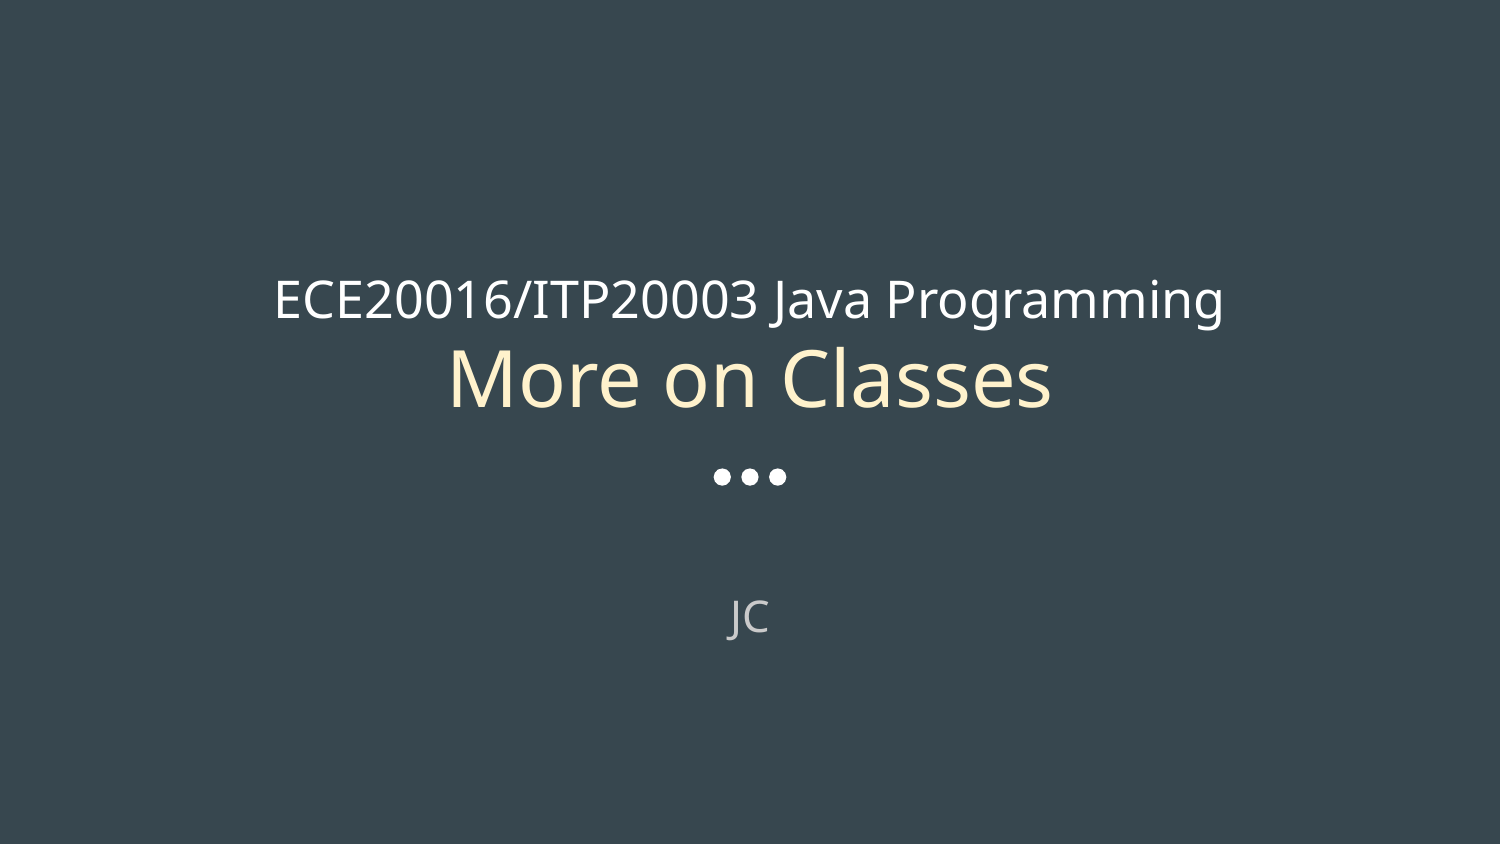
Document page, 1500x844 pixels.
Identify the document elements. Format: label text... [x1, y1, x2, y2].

title ECE20016/ITP20003 Java Programming More on Classes [110, 162, 1390, 447]
subtitle JC [110, 520, 1390, 651]
